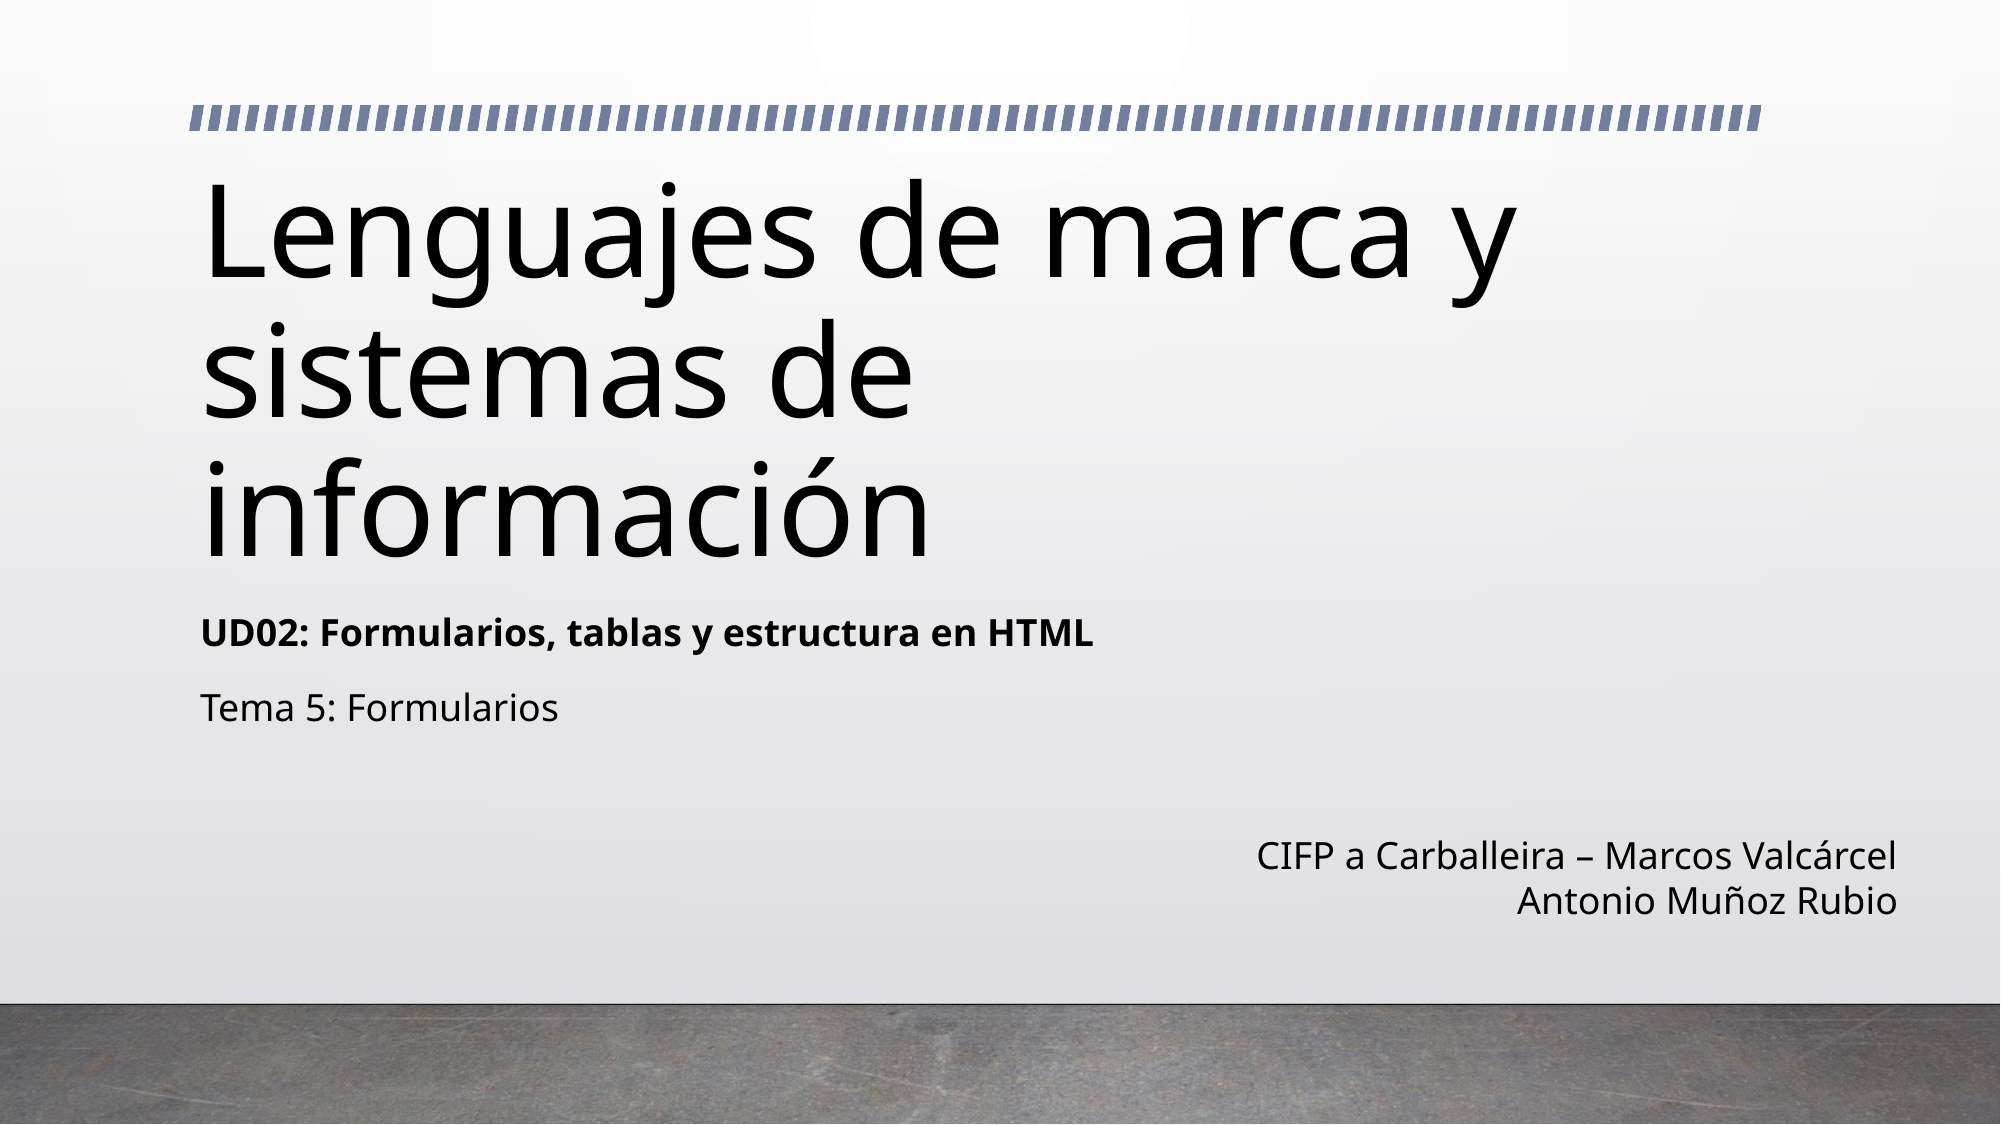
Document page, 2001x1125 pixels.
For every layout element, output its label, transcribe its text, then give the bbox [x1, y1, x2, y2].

picture [0, 1004, 2000, 1124]
title Lenguajes de marca y sistemas de información [185, 155, 1602, 584]
subtitle UD02: Formularios, tablas y estructura en HTML Tema 5: Formularios [185, 584, 1602, 761]
text_box CIFP a Carballeira – Marcos Valcárcel Antonio Muñoz Rubio [1241, 824, 1913, 930]
